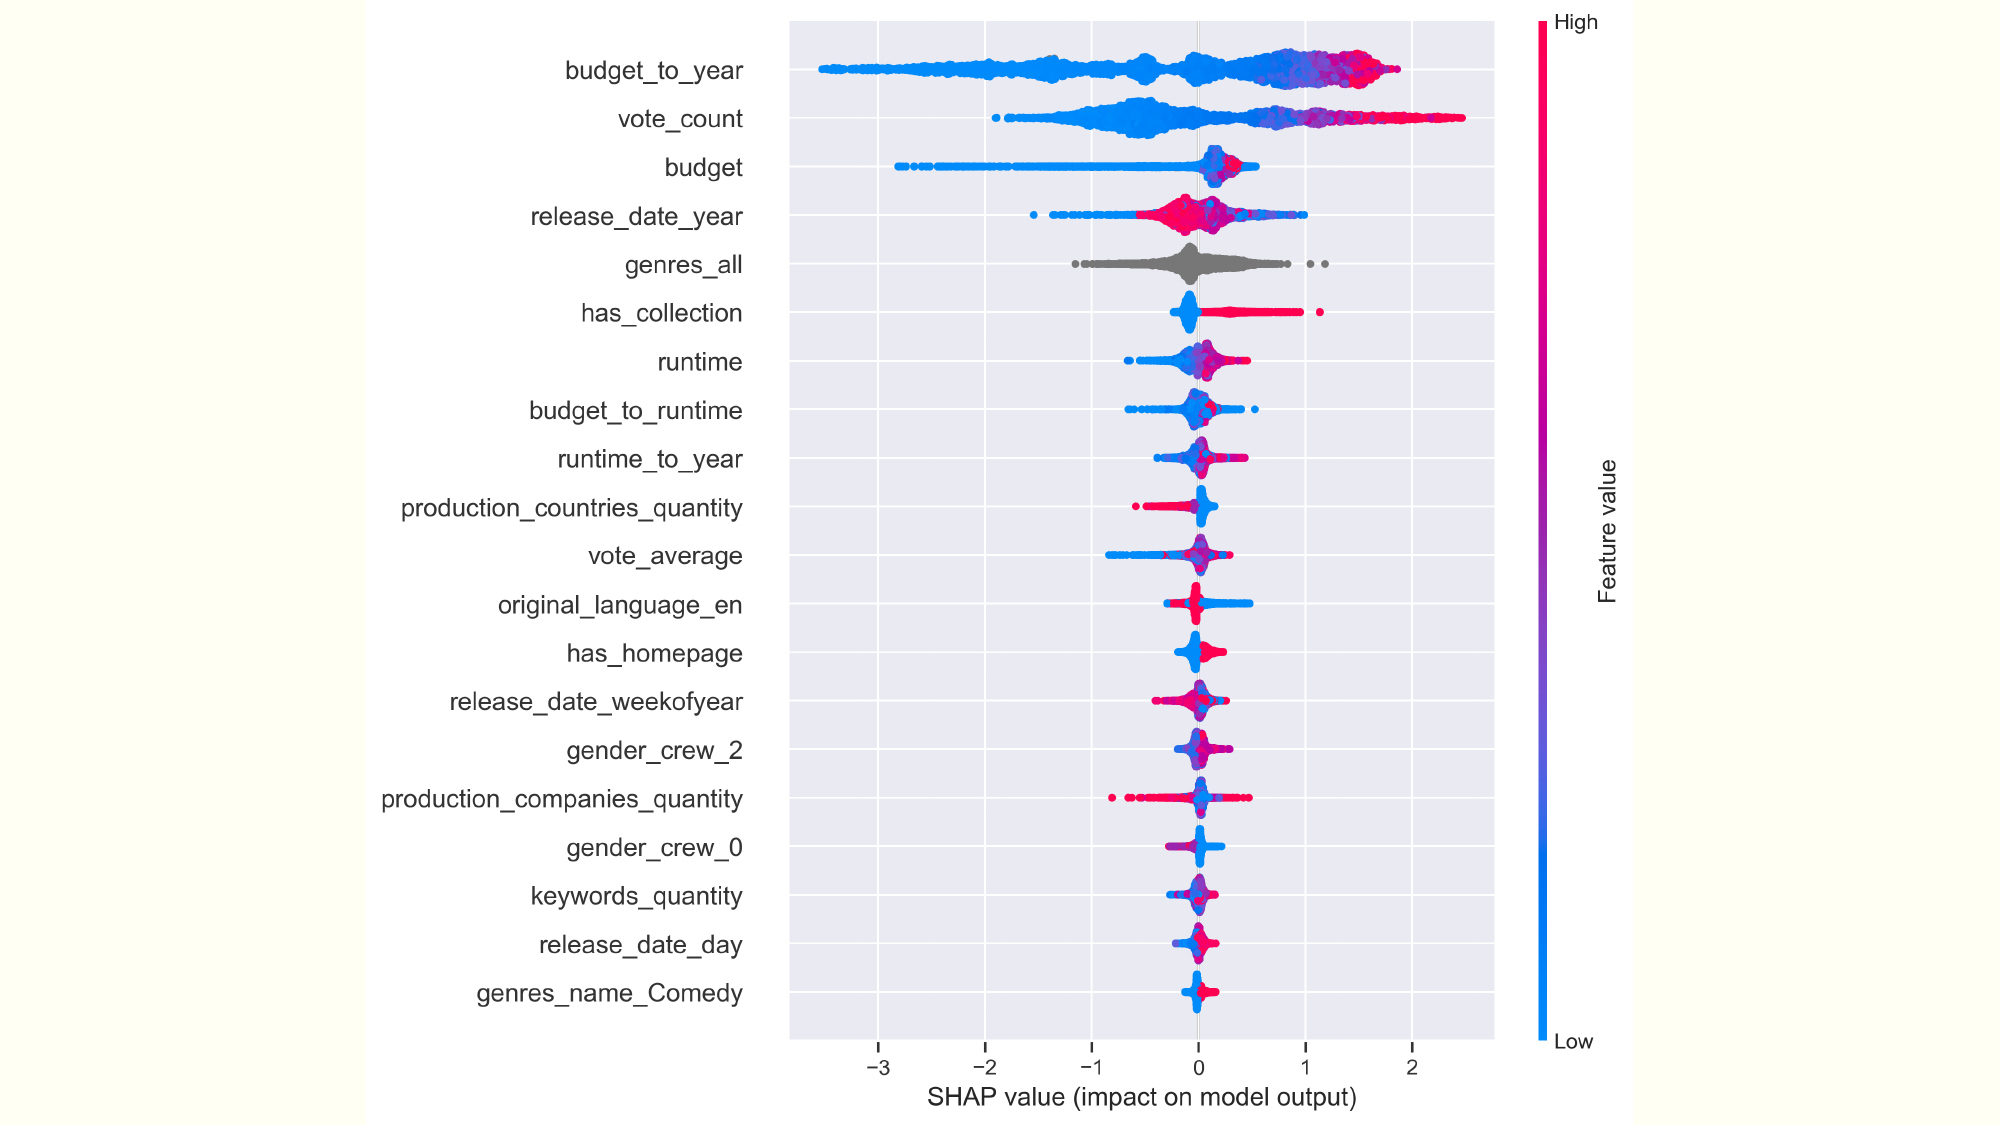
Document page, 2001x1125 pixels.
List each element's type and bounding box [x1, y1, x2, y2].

picture [366, 0, 1634, 1125]
